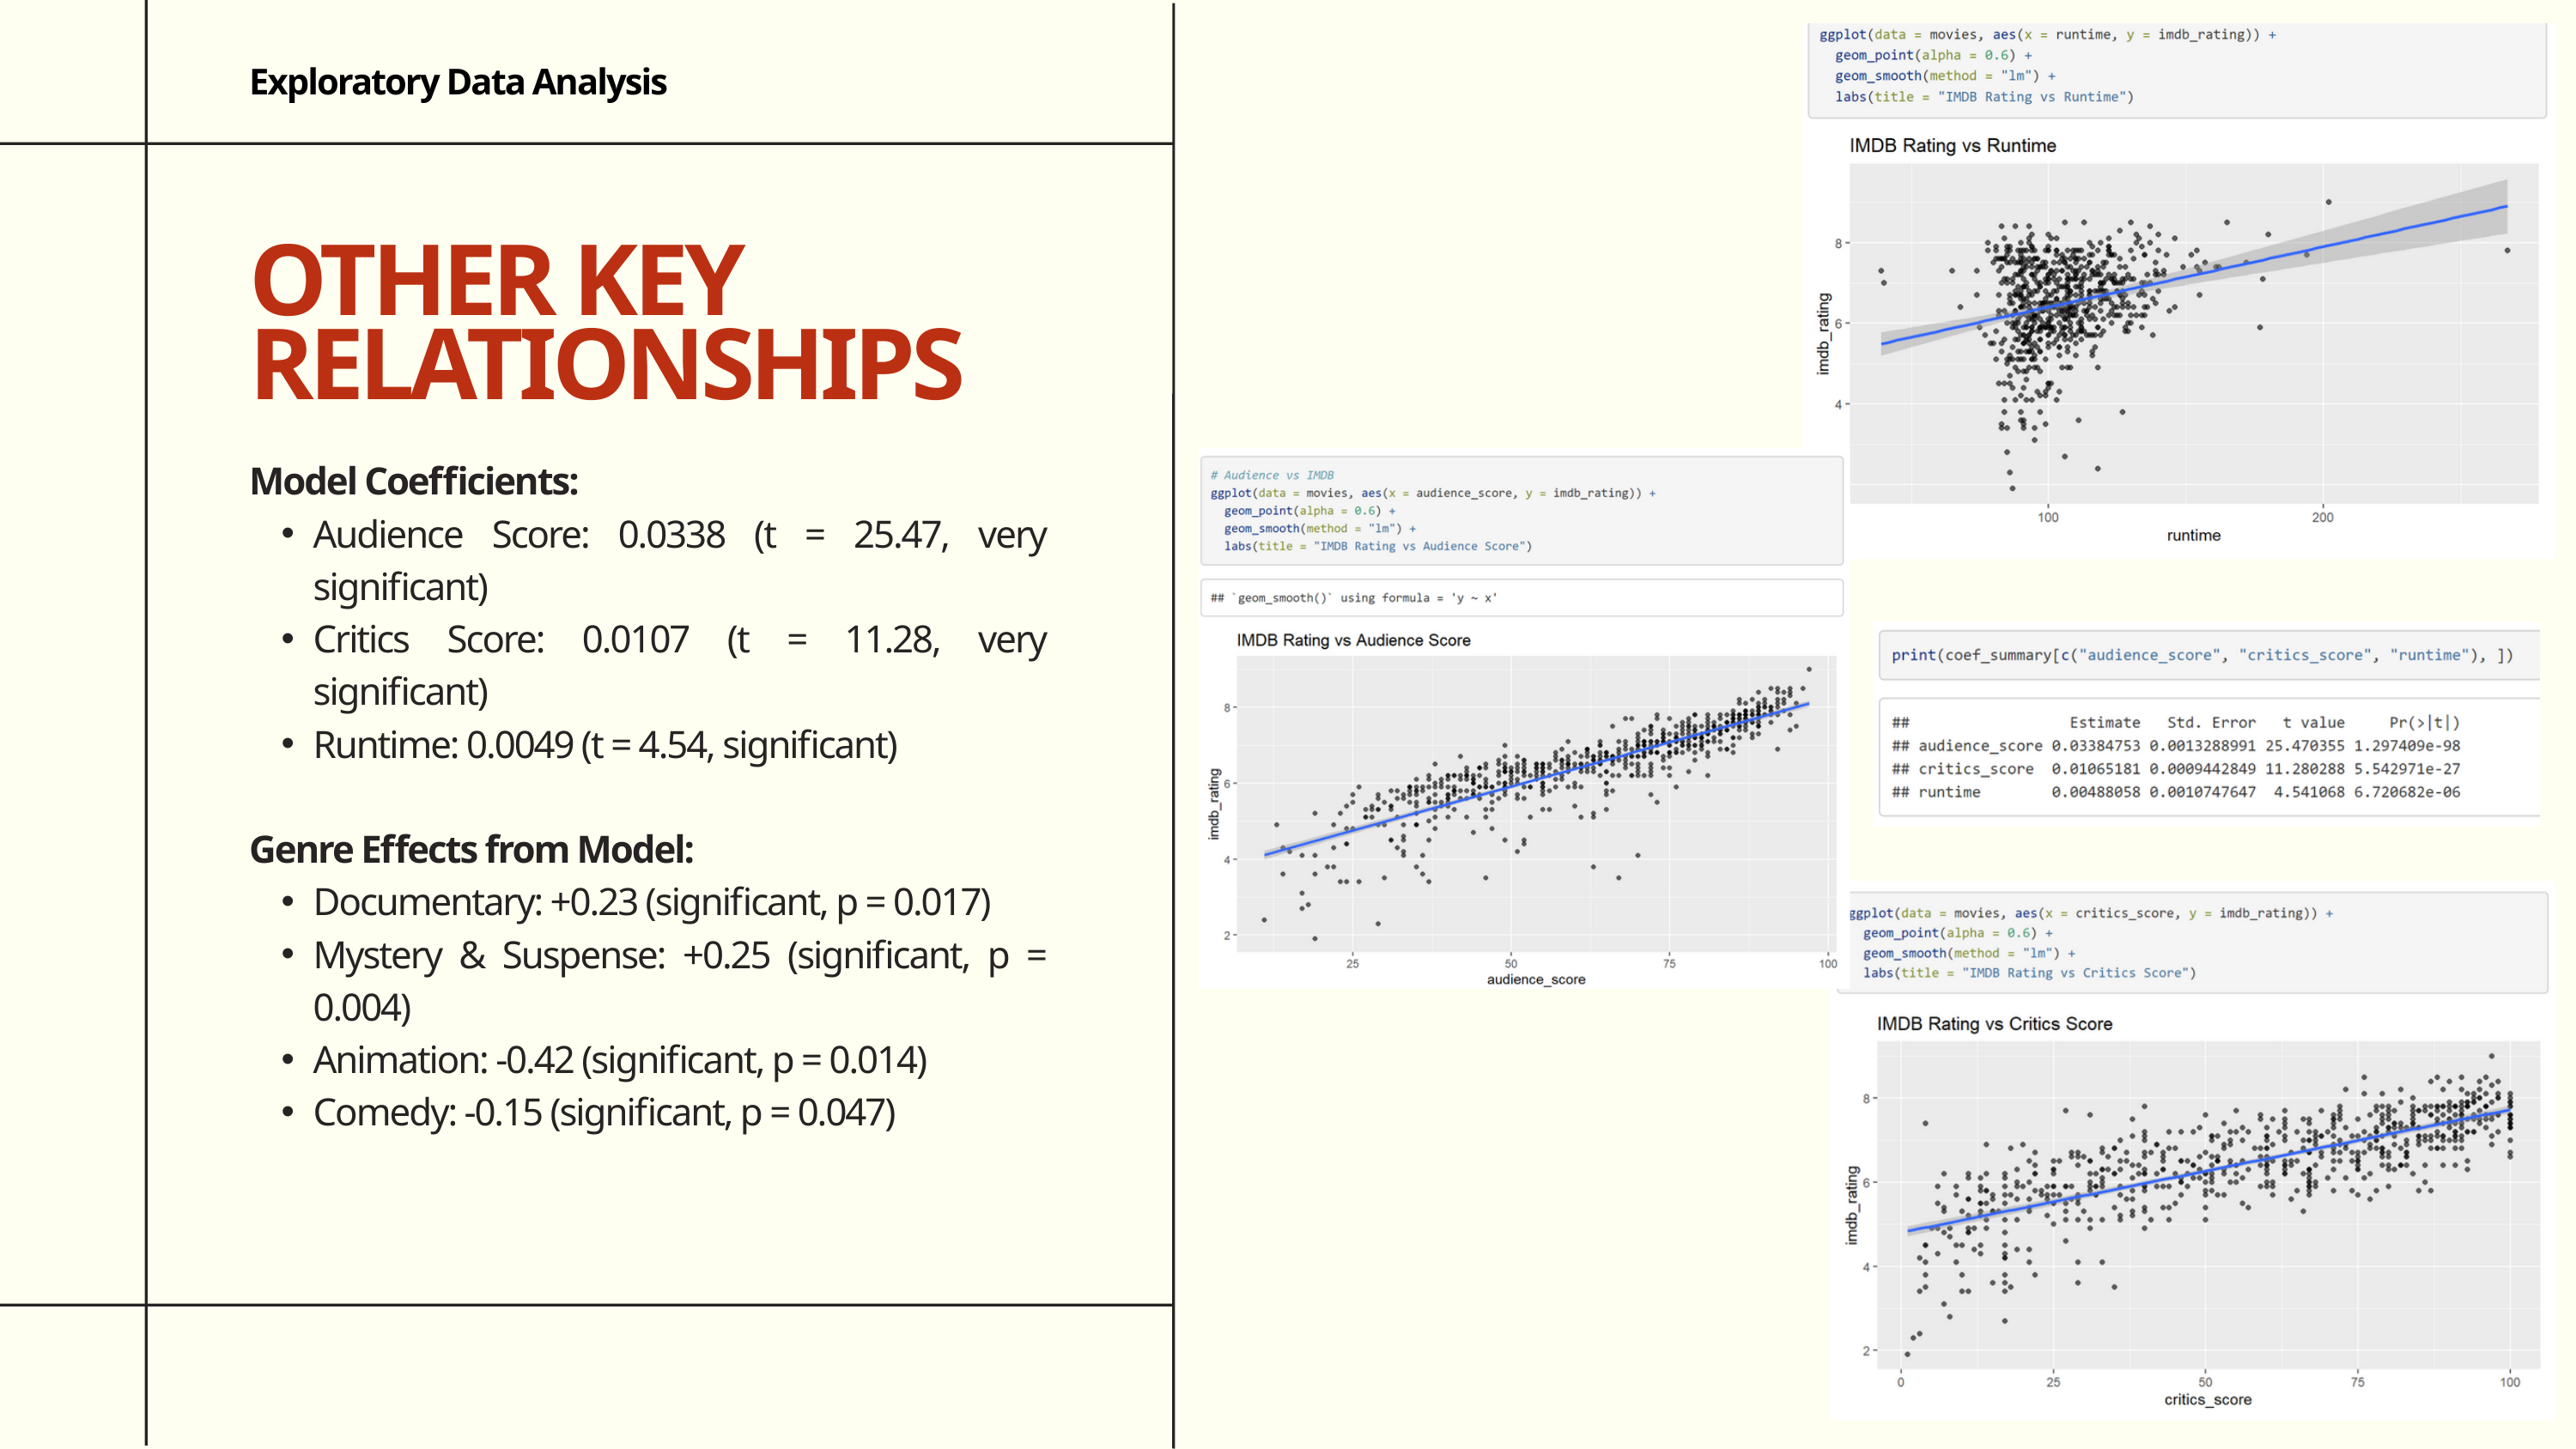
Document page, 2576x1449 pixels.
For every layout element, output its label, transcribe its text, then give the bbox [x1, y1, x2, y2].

text_box [1198, 448, 1850, 989]
text_box Exploratory Data Analysis [249, 70, 1047, 102]
text_box [1873, 621, 2541, 827]
text_box OTHER KEY RELATIONSHIPS [249, 250, 1047, 420]
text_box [1829, 881, 2555, 1421]
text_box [1801, 22, 2555, 560]
text_box Model Coefficients: Audience Score: 0.0338 (t = 25.47, very significant) Critics Score: 0.0107 (t = 11.28, very significant) Runtime: 0.0049 (t = 4.54, significant) Genre Effects from Model: Documentary: +0.23 (significant, p = 0.017) Mystery & Suspense: +0.25 (significant, p = 0.004) Animation: -0.42 (significant, p = 0.014) Comedy: -0.15 (significant, p = 0.047) [249, 450, 1047, 1134]
